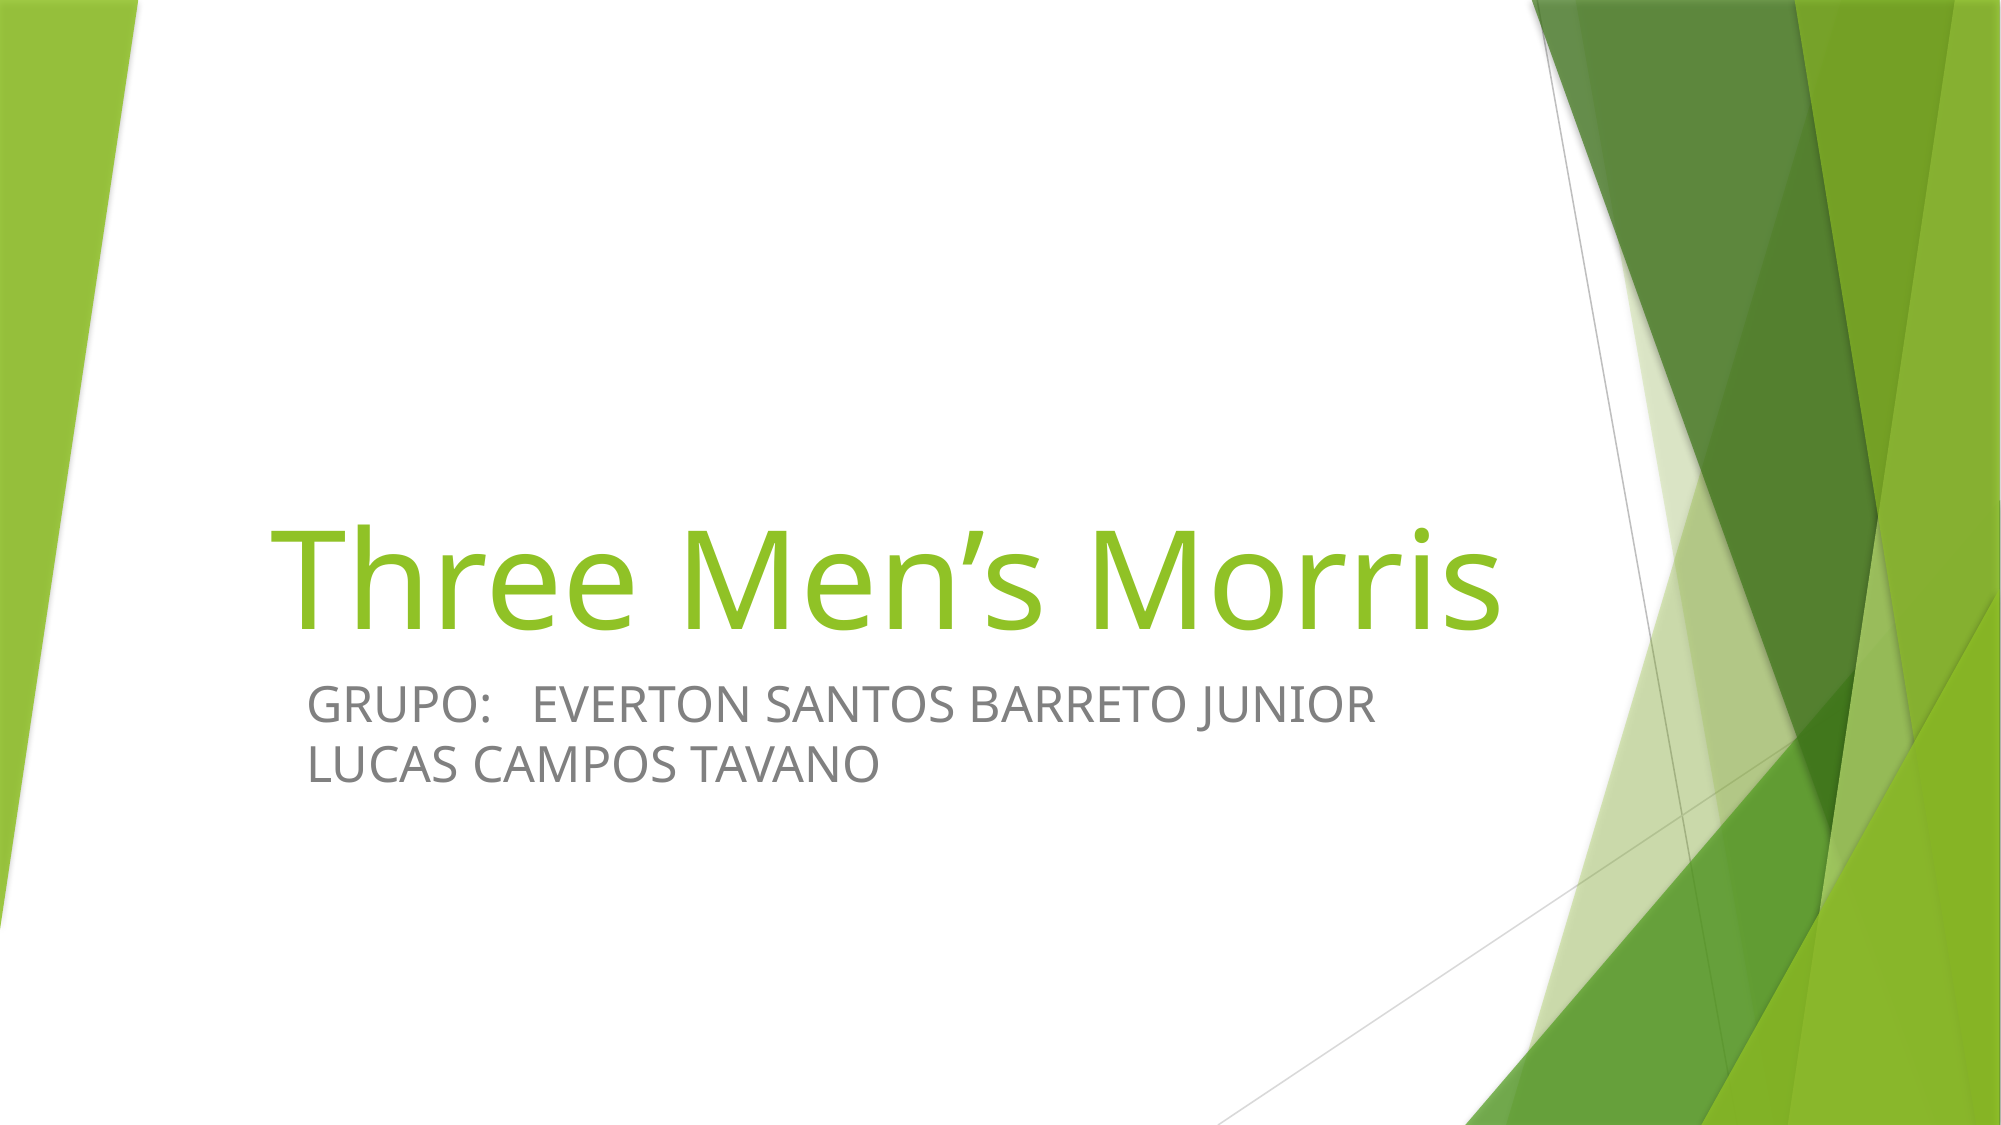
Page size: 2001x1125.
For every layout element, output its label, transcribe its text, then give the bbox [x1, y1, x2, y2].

title Three Men’s Morris [247, 394, 1522, 664]
subtitle GRUPO: EVERTON SANTOS BARRETO JUNIOR LUCAS CAMPOS TAVANO [247, 664, 1522, 845]
